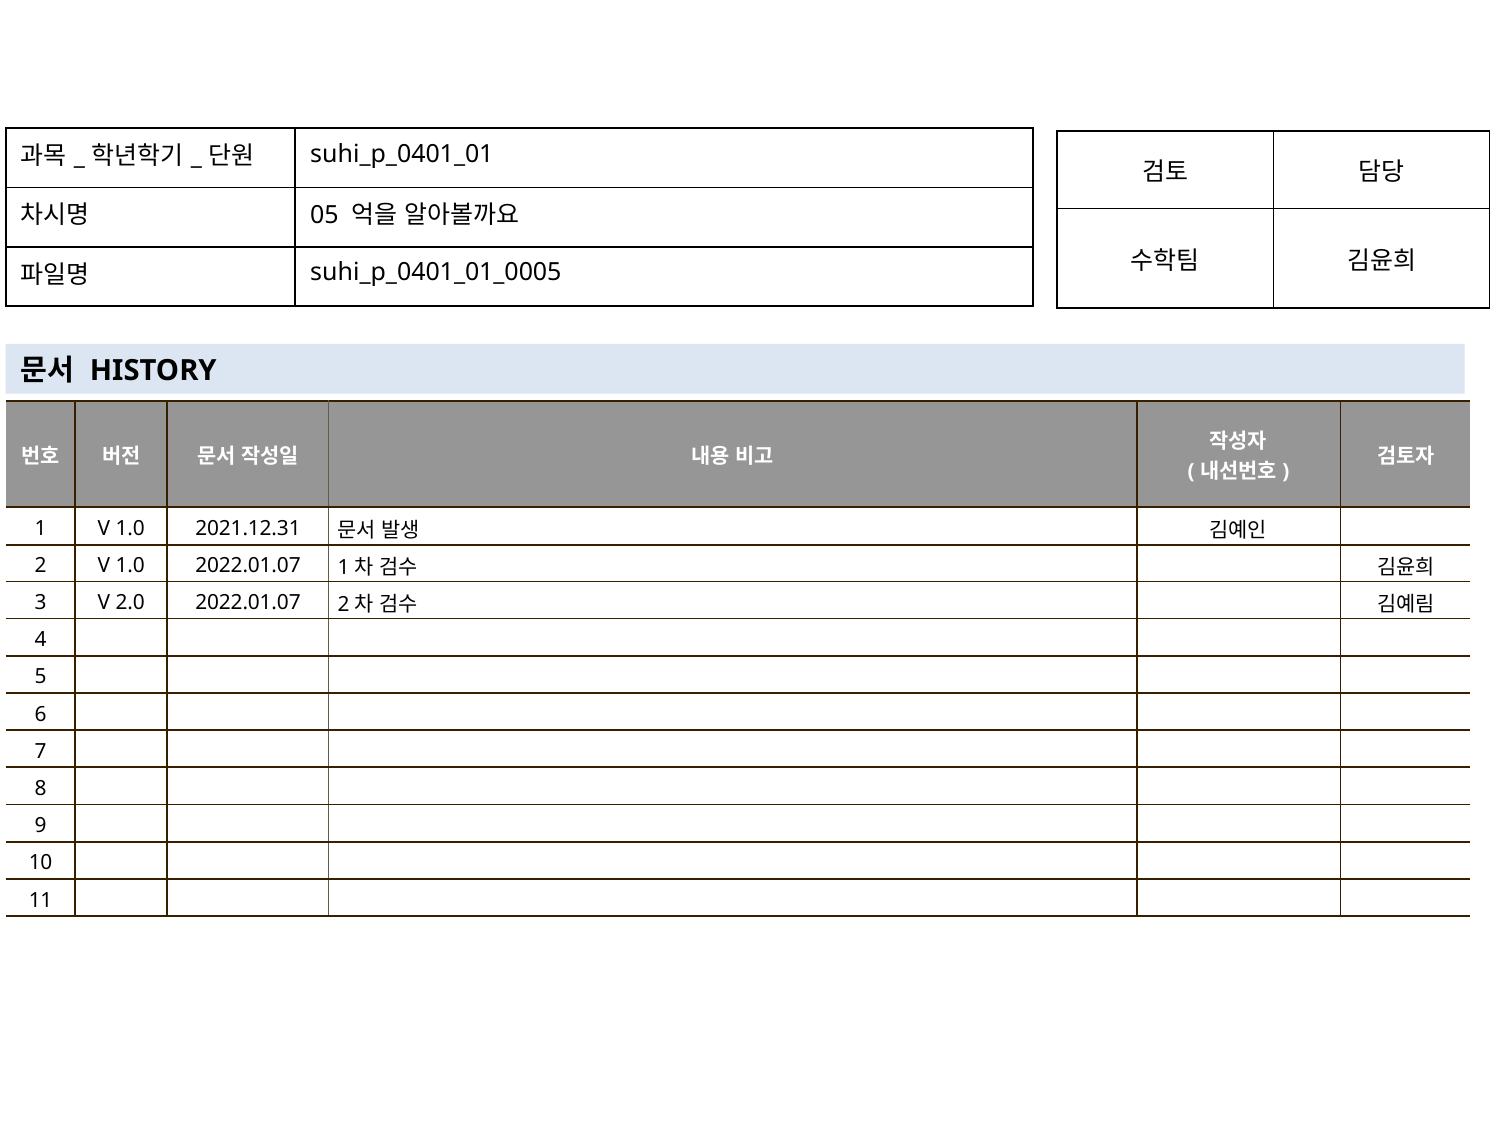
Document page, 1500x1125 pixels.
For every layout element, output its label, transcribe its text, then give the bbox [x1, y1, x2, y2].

table_cell 김예림 [1341, 582, 1470, 618]
table_cell [329, 731, 1136, 766]
table_header suhi_p_0401_01 [296, 129, 1032, 187]
table_header 번호 [6, 402, 74, 506]
table_cell 김윤희 [1274, 209, 1489, 307]
table_cell [1341, 694, 1470, 729]
table_header 내용 비고 [329, 402, 1136, 506]
table_cell [76, 805, 166, 841]
table_cell [168, 731, 328, 766]
table_cell V 1.0 [76, 546, 166, 581]
table_cell 6 [6, 694, 74, 729]
table_cell 8 [6, 768, 74, 804]
table_cell [1341, 619, 1470, 655]
table_header 과목_학년학기_단원 [7, 129, 294, 187]
table_header 담당 [1274, 132, 1489, 208]
table_cell [329, 843, 1136, 878]
table_cell 05 억을 알아볼까요 [296, 188, 1032, 246]
table_cell [329, 805, 1136, 841]
table_cell [168, 694, 328, 729]
table_cell [168, 843, 328, 878]
table_cell [1341, 731, 1470, 766]
table_cell [1138, 657, 1340, 692]
table_cell 1 [6, 508, 74, 544]
table_cell [1138, 546, 1340, 581]
table_cell 파일명 [7, 248, 294, 305]
table_cell [329, 657, 1136, 692]
table_cell 3 [6, 582, 74, 618]
table_cell 차시명 [7, 188, 294, 246]
table_cell V 1.0 [76, 508, 166, 544]
table_cell 1차 검수 [329, 546, 1136, 581]
table_cell [76, 657, 166, 692]
table_cell 2 [6, 546, 74, 581]
text_box 문서 HISTORY [5, 343, 1465, 394]
table_cell [329, 619, 1136, 655]
table_cell 11 [6, 880, 74, 915]
table_header 검토 [1058, 132, 1273, 208]
table_cell [1138, 582, 1340, 618]
table_cell [168, 619, 328, 655]
table_cell [76, 880, 166, 915]
table_cell [168, 768, 328, 804]
table_cell [1341, 508, 1470, 544]
table_cell [1341, 805, 1470, 841]
table_cell [76, 731, 166, 766]
table_cell [1341, 657, 1470, 692]
table_cell [1138, 880, 1340, 915]
table_cell [329, 880, 1136, 915]
table_cell [1138, 843, 1340, 878]
table_cell [76, 619, 166, 655]
table_cell 7 [6, 731, 74, 766]
table_cell suhi_p_0401_01_0005 [296, 248, 1032, 305]
table_header 작성자 (내선번호) [1138, 402, 1340, 506]
table_cell 9 [6, 805, 74, 841]
table_cell 2022.01.07 [168, 582, 328, 618]
table_cell 2차 검수 [329, 582, 1136, 618]
table_cell 5 [6, 657, 74, 692]
table_cell [168, 657, 328, 692]
table_cell 2021.12.31 [168, 508, 328, 544]
table_cell 10 [6, 843, 74, 878]
table_cell [1138, 694, 1340, 729]
table_cell V 2.0 [76, 582, 166, 618]
table_cell 문서 발생 [329, 508, 1136, 544]
table_cell [1138, 805, 1340, 841]
table_cell [76, 694, 166, 729]
table_header 문서 작성일 [168, 402, 328, 506]
table_cell 김예인 [1138, 508, 1340, 544]
table_header 버전 [76, 402, 166, 506]
table_cell 수학팀 [1058, 209, 1273, 307]
table_cell 4 [6, 619, 74, 655]
table_cell [168, 880, 328, 915]
table_cell [1341, 843, 1470, 878]
table_cell [329, 768, 1136, 804]
table_cell [1138, 768, 1340, 804]
table_cell 김윤희 [1341, 546, 1470, 581]
table_cell [1138, 619, 1340, 655]
table_header 검토자 [1341, 402, 1470, 506]
table_cell 2022.01.07 [168, 546, 328, 581]
table_cell [1341, 768, 1470, 804]
table_cell [1138, 731, 1340, 766]
table_cell [76, 768, 166, 804]
table_cell [1341, 880, 1470, 915]
table_cell [168, 805, 328, 841]
table_cell [76, 843, 166, 878]
table_cell [329, 694, 1136, 729]
